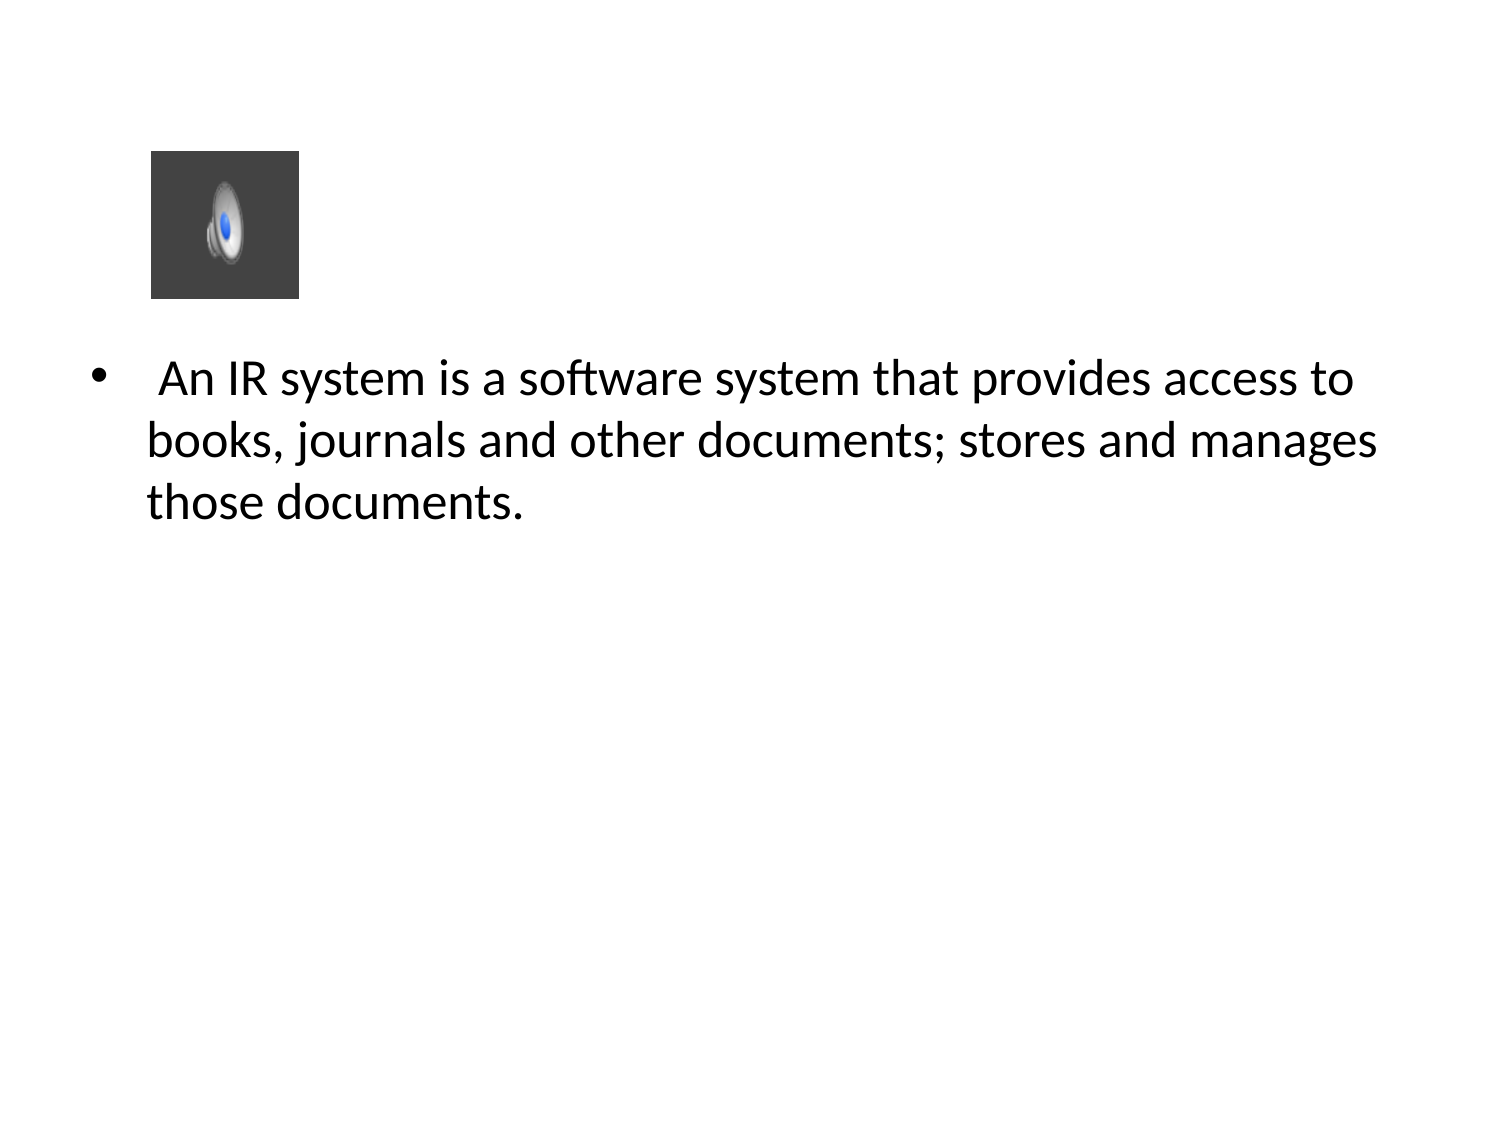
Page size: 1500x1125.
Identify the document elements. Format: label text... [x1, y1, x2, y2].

list An IR system is a software system that provides access to books, journals and other documents; stores and manages those documents. [75, 262, 1425, 1005]
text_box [149, 149, 301, 301]
